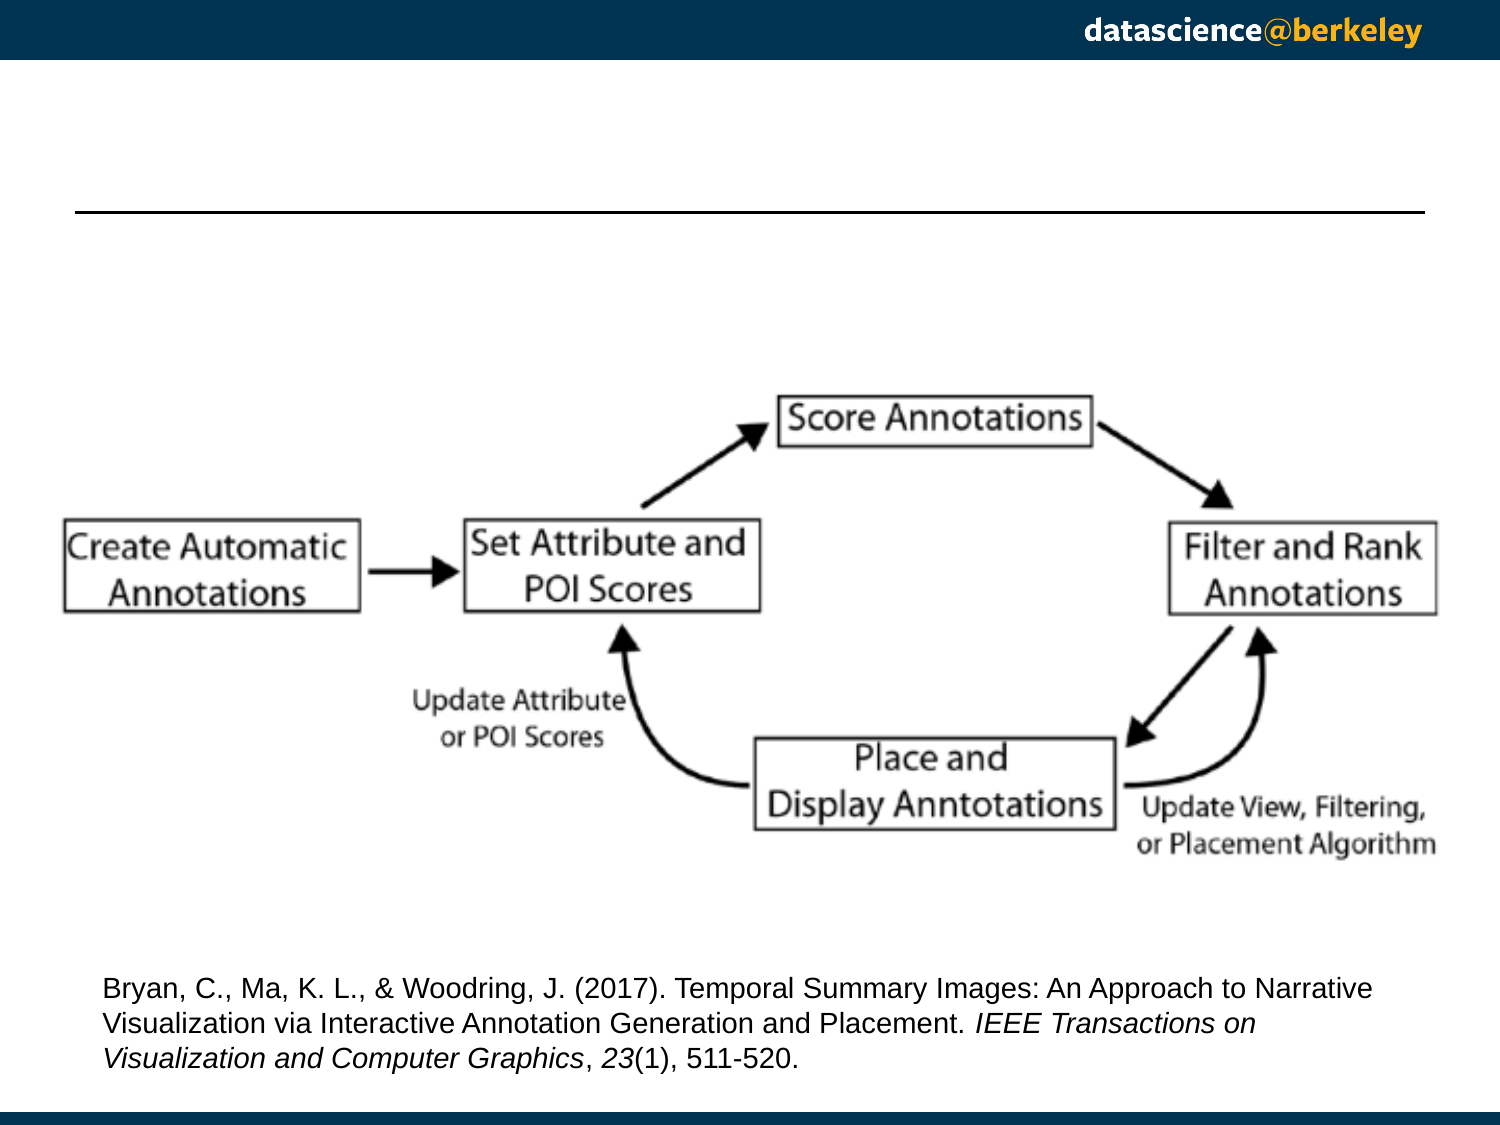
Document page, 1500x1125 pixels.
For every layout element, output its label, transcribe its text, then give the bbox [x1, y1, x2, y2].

picture [0, 333, 1500, 917]
text_box Bryan, C., Ma, K. L., & Woodring, J. (2017). Temporal Summary Images: An Approach to Narrative Visualization via Interactive Annotation Generation and Placement. IEEE Transactions on Visualization and Computer Graphics, 23(1), 511-520. [87, 962, 1438, 1125]
picture [1079, 10, 1431, 52]
